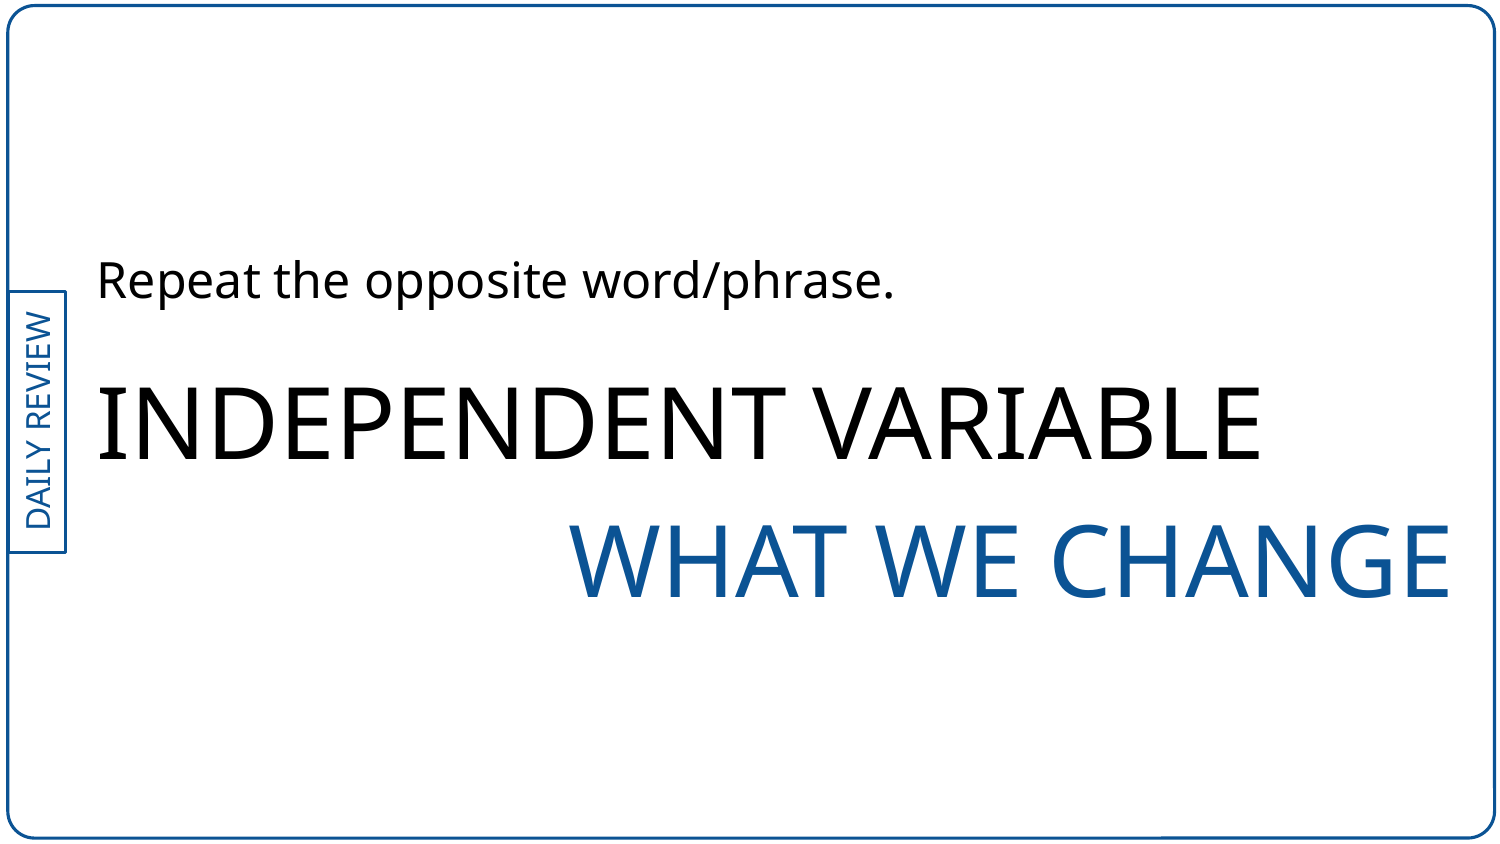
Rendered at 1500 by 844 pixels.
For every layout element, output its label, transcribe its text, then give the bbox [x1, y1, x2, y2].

list Repeat the opposite word/phrase. INDEPENDENT VARIABLE WHAT WE CHANGE [81, 92, 1470, 765]
